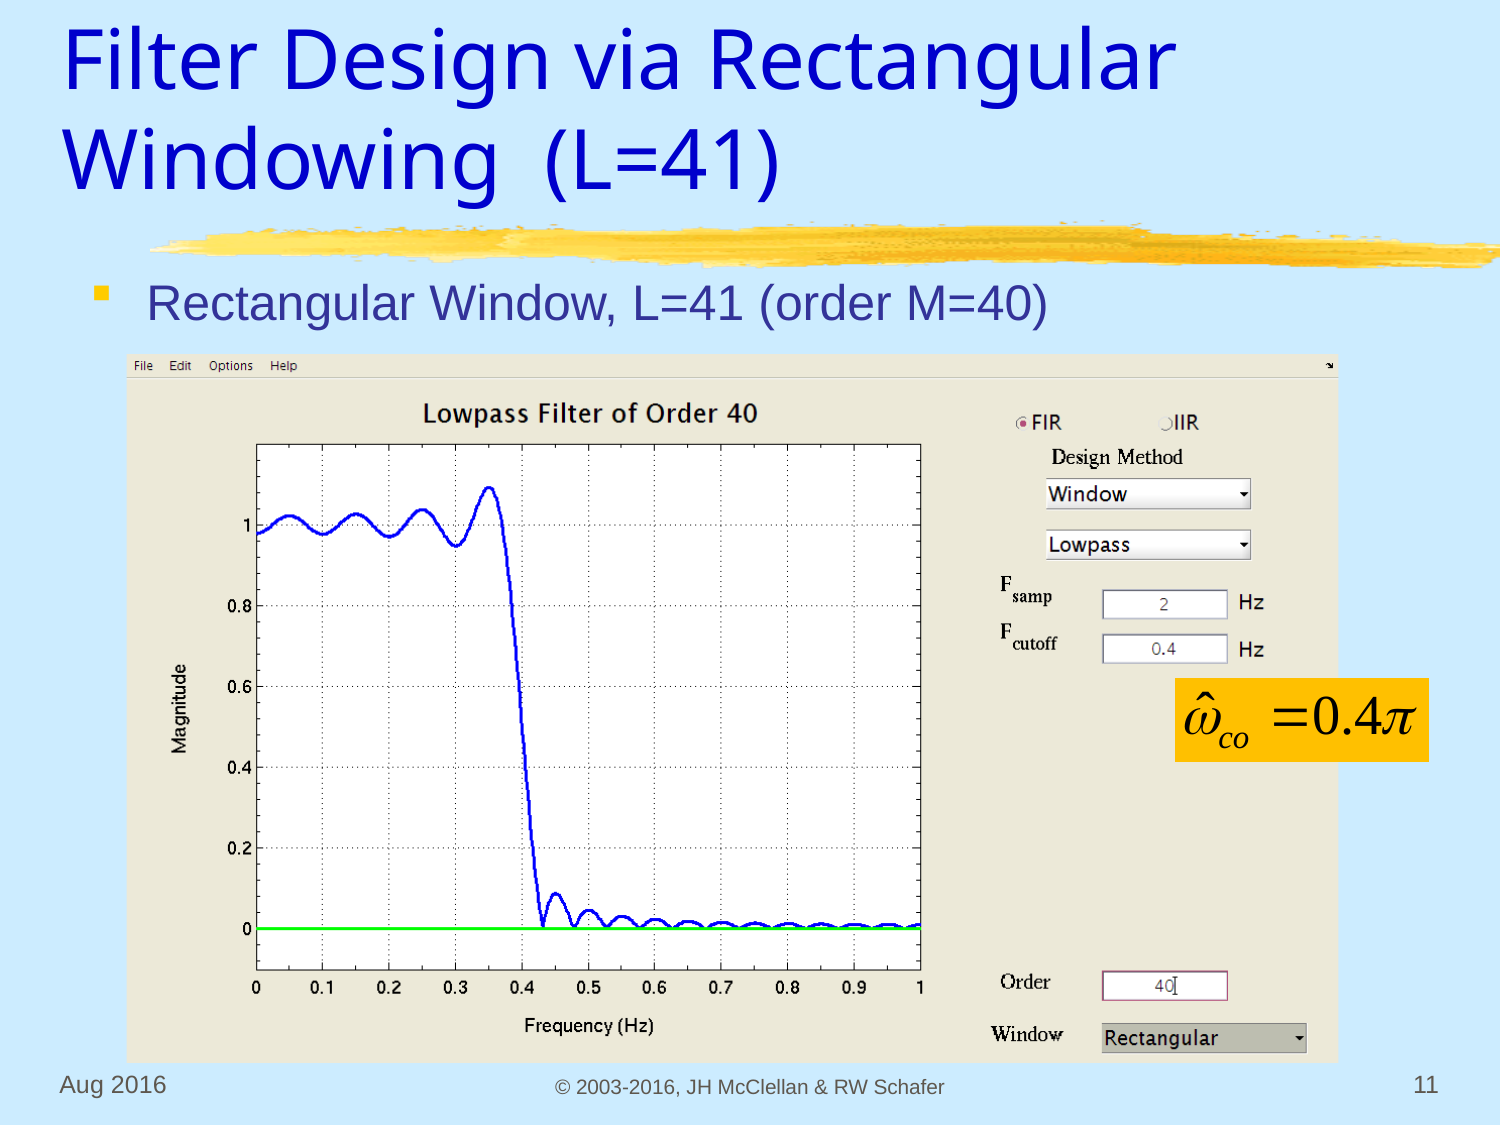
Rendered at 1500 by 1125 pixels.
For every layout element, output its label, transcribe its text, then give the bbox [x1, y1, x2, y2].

slide_number 11 [1141, 1031, 1455, 1107]
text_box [1174, 677, 1430, 763]
picture [126, 354, 1339, 1063]
title Filter Design via Rectangular Windowing (L=41) [46, 62, 1500, 215]
list Rectangular Window, L=41 (order M=40) [74, 262, 1466, 1039]
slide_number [44, 1031, 358, 1107]
picture [150, 215, 1500, 279]
footer © 2003-2016, JH McClellan & RW Schafer [512, 1071, 988, 1107]
